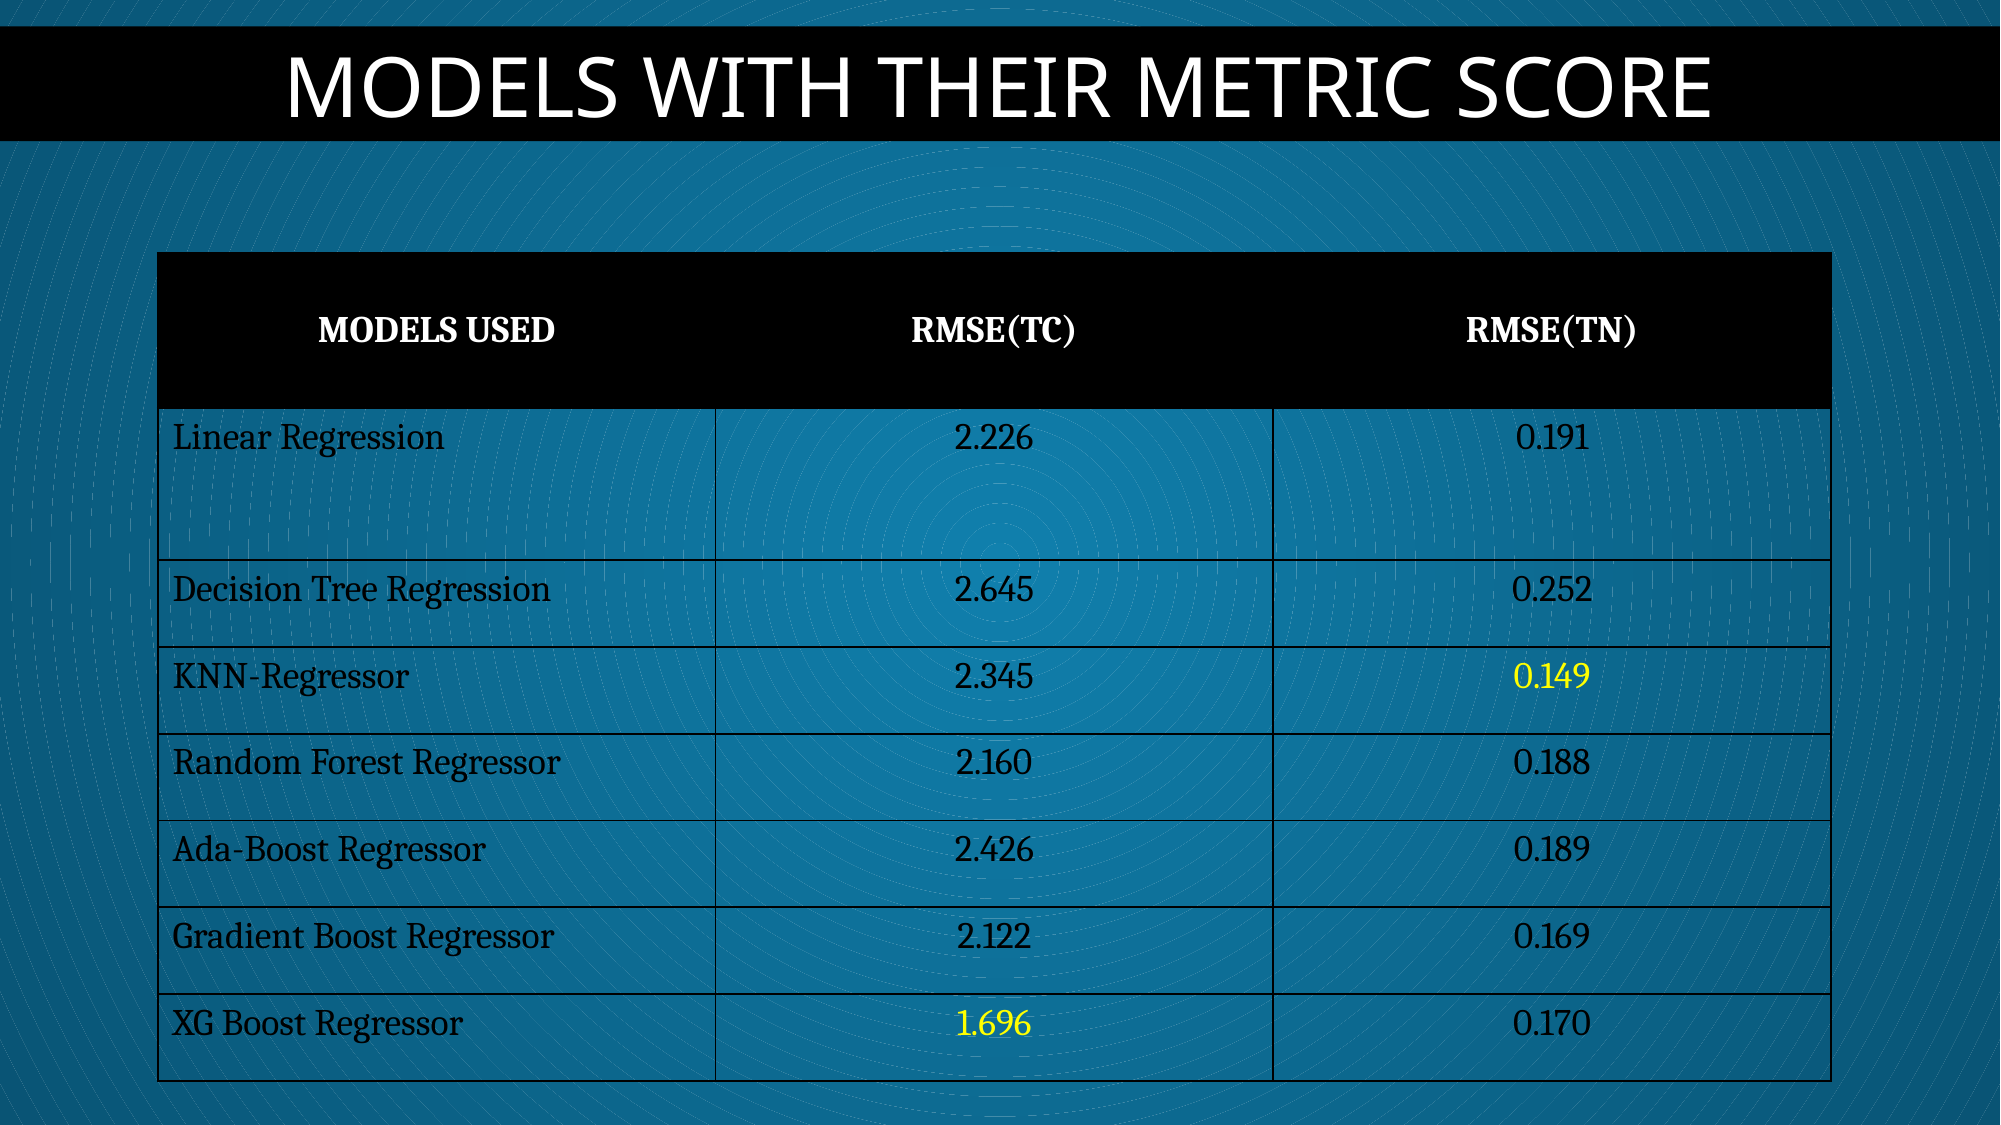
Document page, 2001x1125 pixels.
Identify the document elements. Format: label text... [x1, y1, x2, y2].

table_cell 2.426 [716, 821, 1272, 906]
table_cell 2.226 [716, 409, 1272, 559]
table_cell 0.170 [1274, 995, 1830, 1080]
table_header RMSE(TN) [1274, 254, 1830, 407]
table_cell 0.252 [1274, 561, 1830, 646]
table_cell 1.696 [716, 995, 1272, 1080]
table_header MODELS USED [159, 254, 715, 407]
table_cell 2.122 [716, 908, 1272, 993]
table_cell 2.160 [716, 735, 1272, 820]
table_cell Gradient Boost Regressor [159, 908, 715, 993]
table_cell 0.191 [1274, 409, 1830, 559]
table_cell XG Boost Regressor [159, 995, 715, 1080]
table_cell Linear Regression [159, 409, 715, 559]
table_cell 2.645 [716, 561, 1272, 646]
table_cell 0.188 [1274, 735, 1830, 820]
table_cell KNN-Regressor [159, 648, 715, 733]
table_cell 0.149 [1274, 648, 1830, 733]
table_cell Ada-Boost Regressor [159, 821, 715, 906]
table_cell 2.345 [716, 648, 1272, 733]
table_cell Decision Tree Regression [159, 561, 715, 646]
table_cell 0.169 [1274, 908, 1830, 993]
table_cell Random Forest Regressor [159, 735, 715, 820]
table_cell 0.189 [1274, 821, 1830, 906]
table_header RMSE(TC) [716, 254, 1272, 407]
text_box MODELS WITH THEIR METRIC SCORE [0, 26, 2000, 142]
